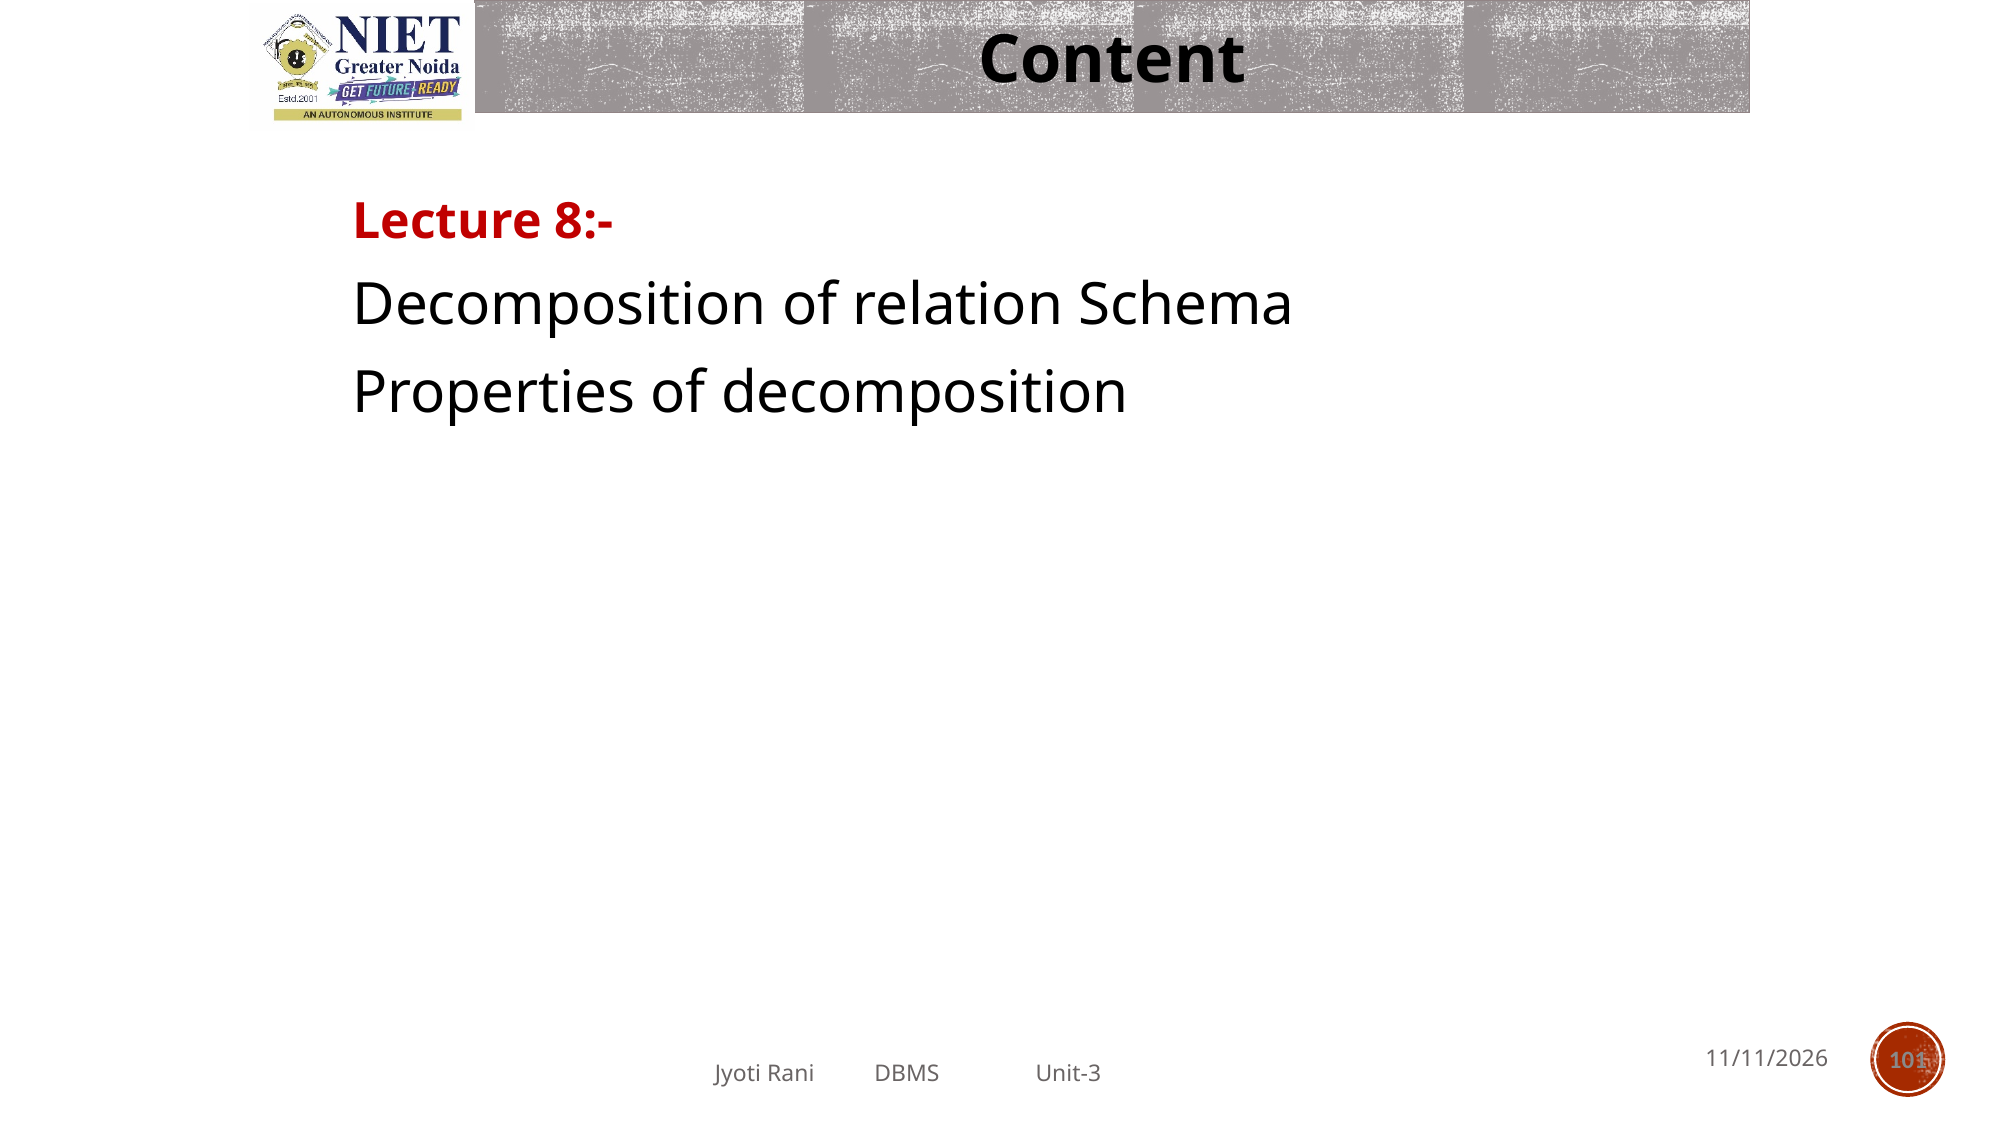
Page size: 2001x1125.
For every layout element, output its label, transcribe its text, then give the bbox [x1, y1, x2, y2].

slide_number 101 [1855, 1028, 1961, 1089]
text_box Content [488, 0, 1750, 113]
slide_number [1306, 1028, 1844, 1089]
list Lecture 8:- Decomposition of relation Schema Properties of decomposition [337, 187, 1688, 963]
picture [249, 0, 488, 134]
footer Jyoti Rani DBMS Unit-3 [699, 1042, 1525, 1103]
